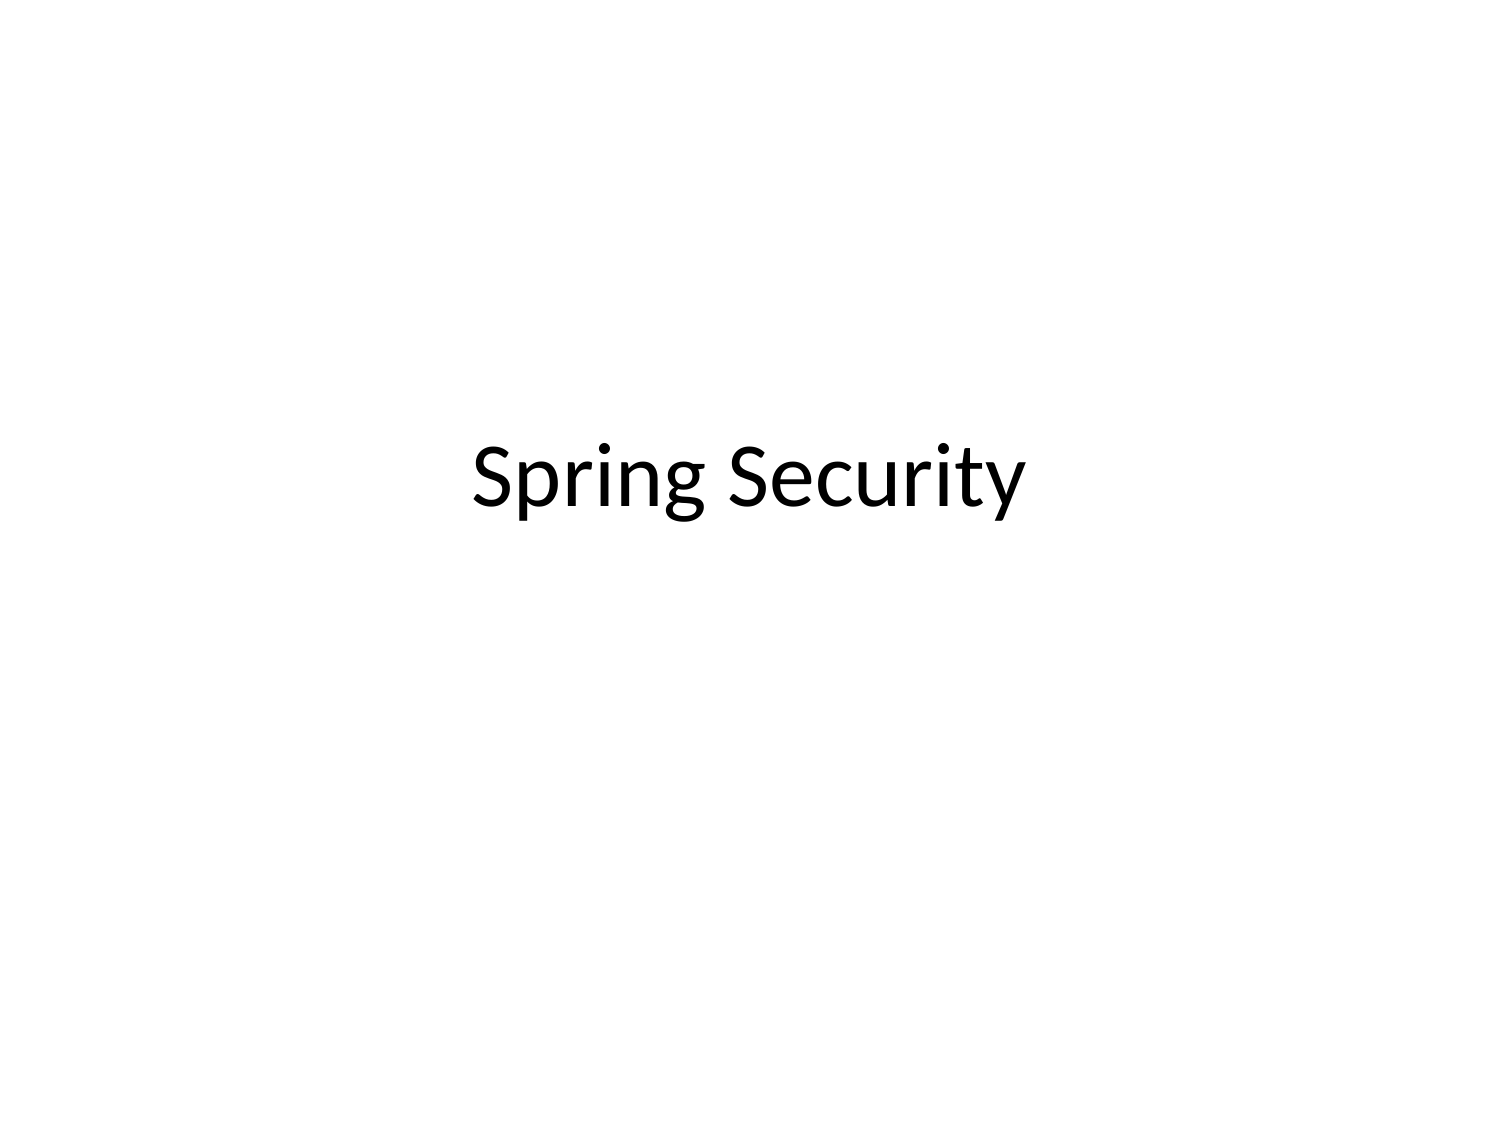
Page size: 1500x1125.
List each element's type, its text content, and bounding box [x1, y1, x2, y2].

title Spring Security [112, 349, 1388, 591]
